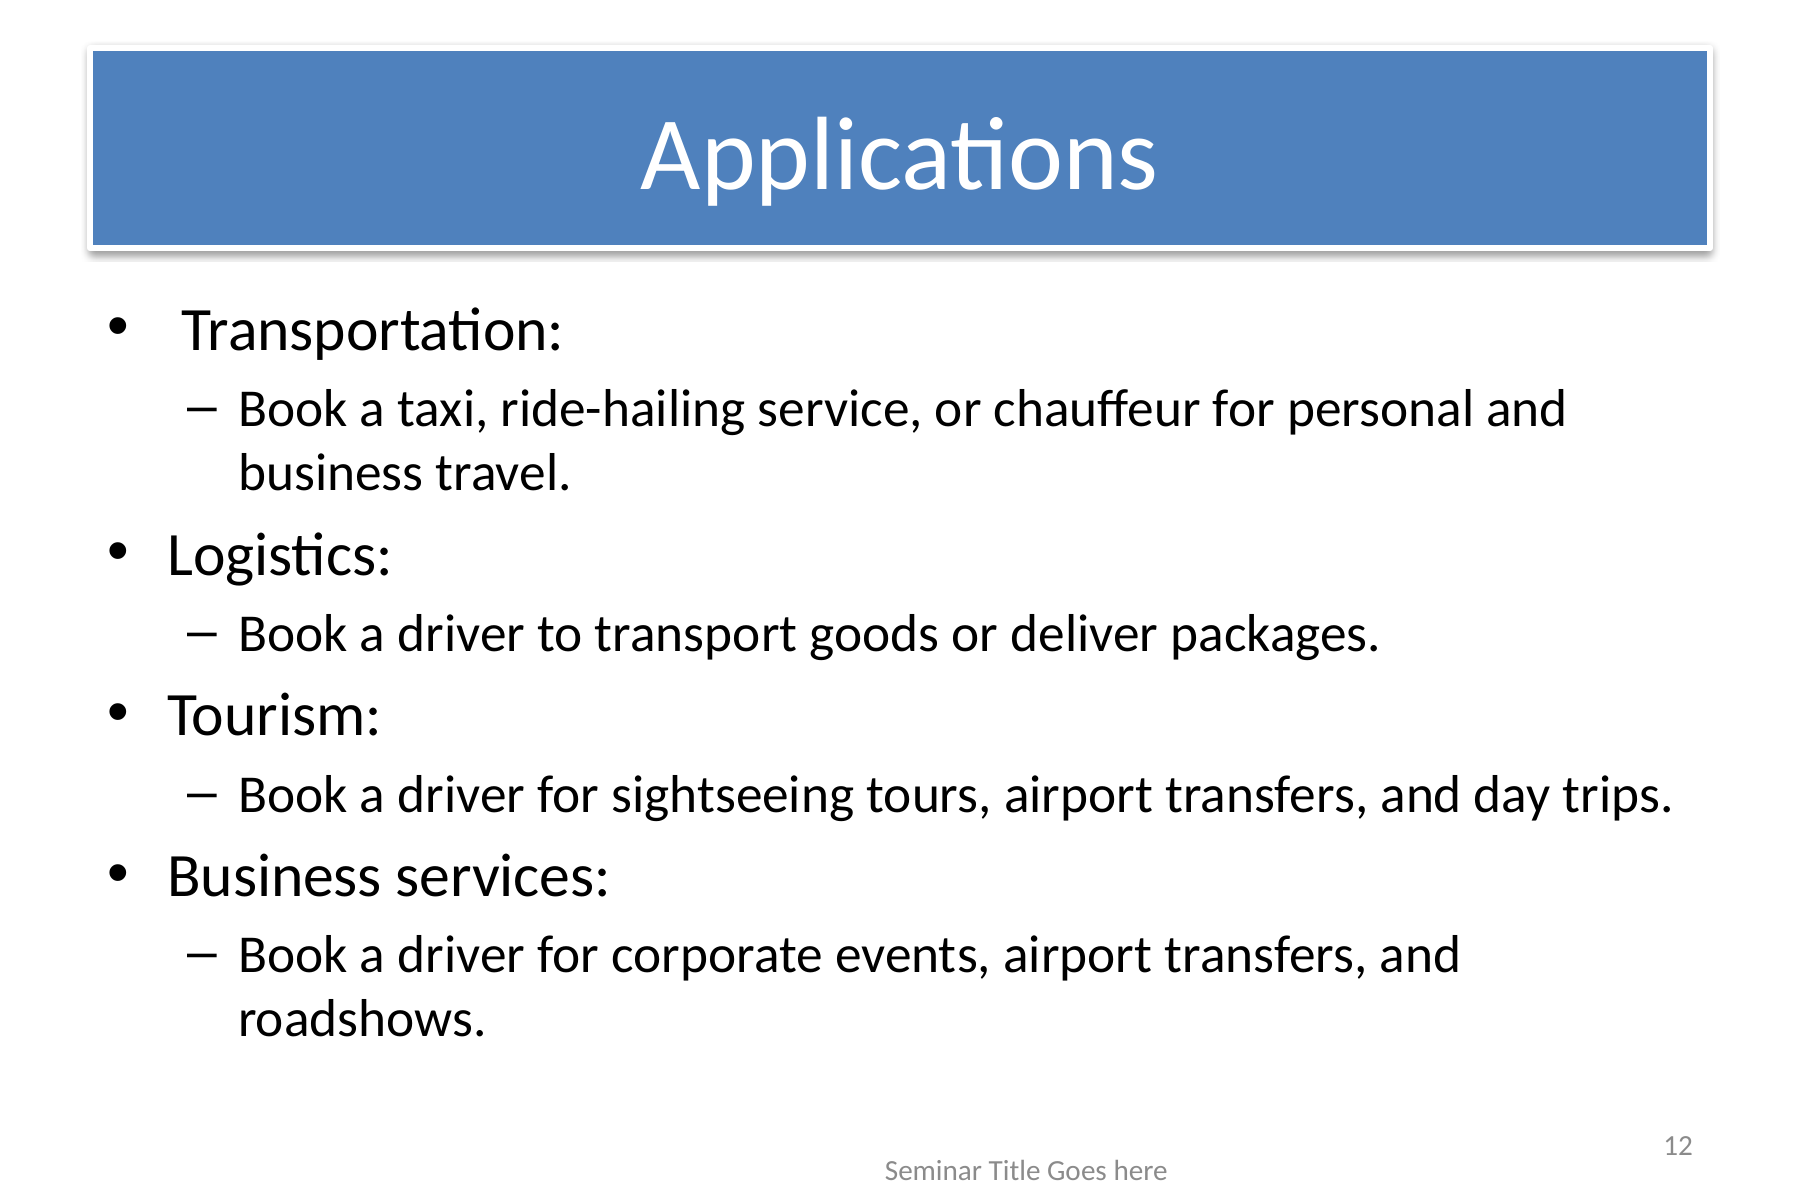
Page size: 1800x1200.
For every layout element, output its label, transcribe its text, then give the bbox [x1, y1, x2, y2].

text_box Seminar Title Goes here [639, 1137, 1413, 1200]
title Applications [87, 45, 1713, 251]
slide_number 12 [1290, 1112, 1710, 1177]
list Transportation: Book a taxi, ride-hailing service, or chauffeur for personal and business travel. Logistics: Book a driver to transport goods or deliver packages. Tourism: Book a driver for sightseeing tours, airport transfers, and day trips. Business services: Book a driver for corporate events, airport transfers, and roadshows. [90, 279, 1710, 1072]
